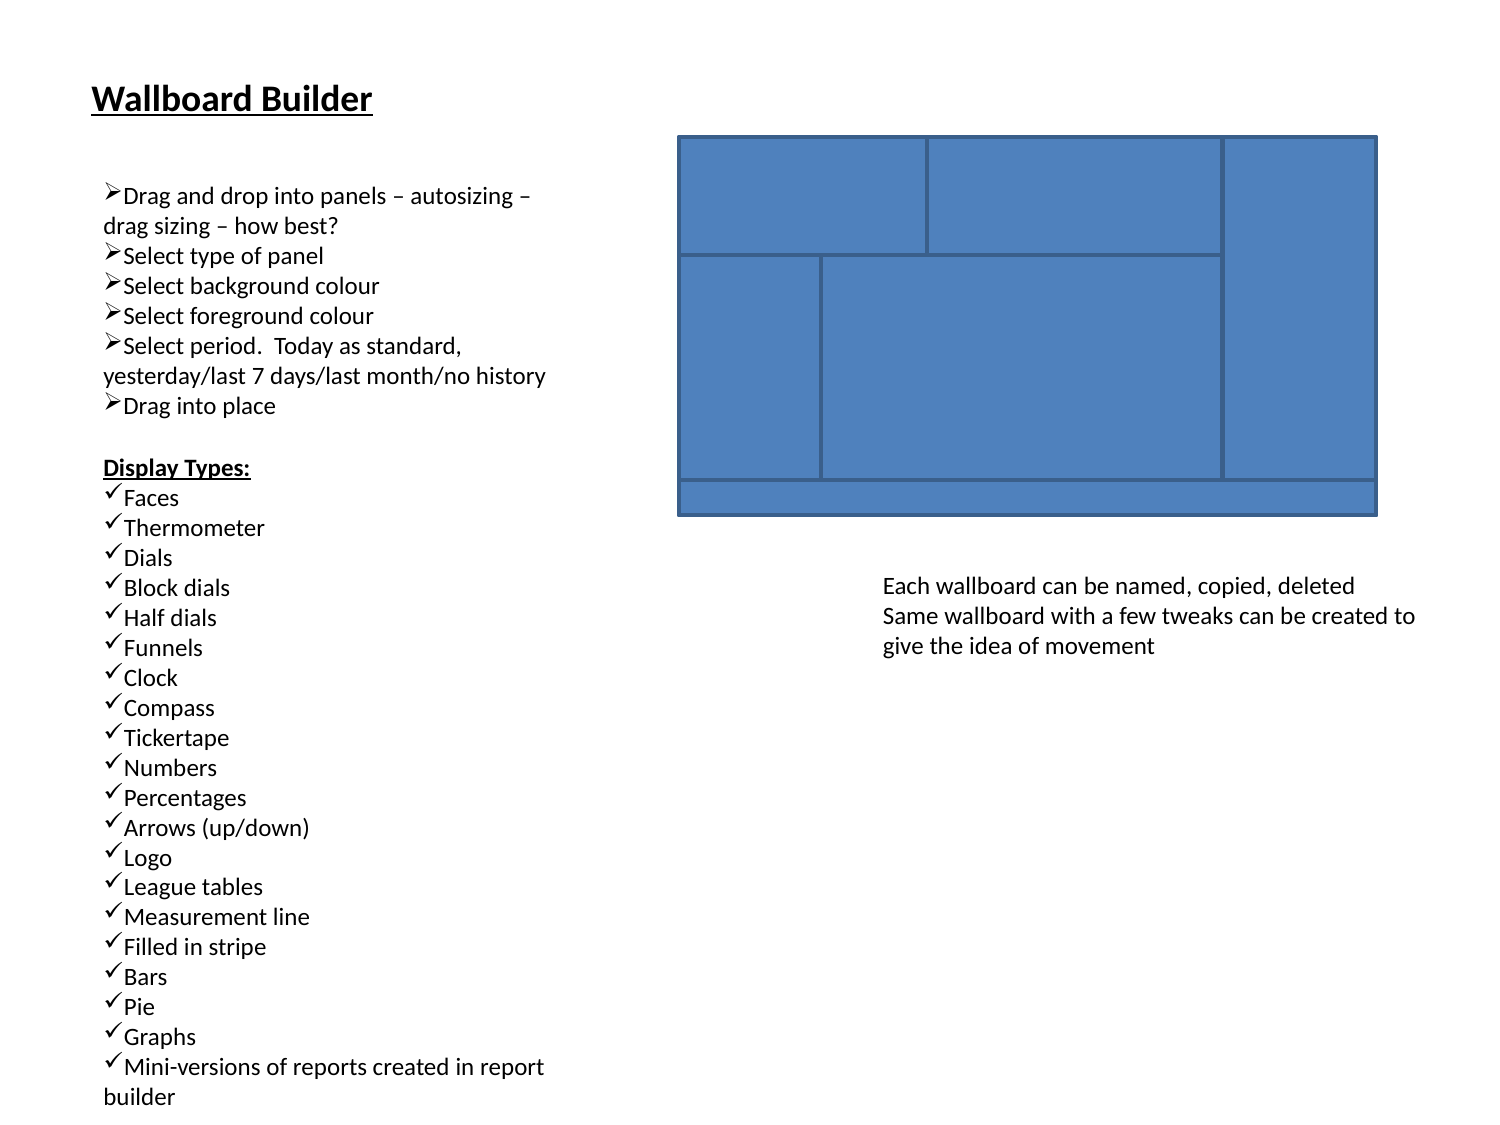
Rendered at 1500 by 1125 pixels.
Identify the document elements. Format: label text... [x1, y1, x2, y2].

text_box [823, 257, 1220, 478]
text_box [677, 135, 925, 257]
text_box [1220, 135, 1378, 482]
text_box Display Types: Faces Thermometer Dials Block dials Half dials Funnels Clock Compass Tickertape Numbers Percentages Arrows (up/down) Logo League tables Measurement line Filled in stripe Bars Pie Graphs Mini-versions of reports created in report builder [88, 444, 597, 1125]
text_box Each wallboard can be named, copied, deleted Same wallboard with a few tweaks can be created to give the idea of movement [868, 562, 1447, 697]
text_box [925, 135, 1220, 257]
text_box [677, 478, 1378, 517]
text_box [677, 253, 823, 482]
text_box Drag and drop into panels – autosizing – drag sizing – how best? Select type of panel Select background colour Select foreground colour Select period. Today as standard, yesterday/last 7 days/last month/no history Drag into place [88, 172, 597, 444]
text_box Wallboard Builder [76, 66, 573, 127]
